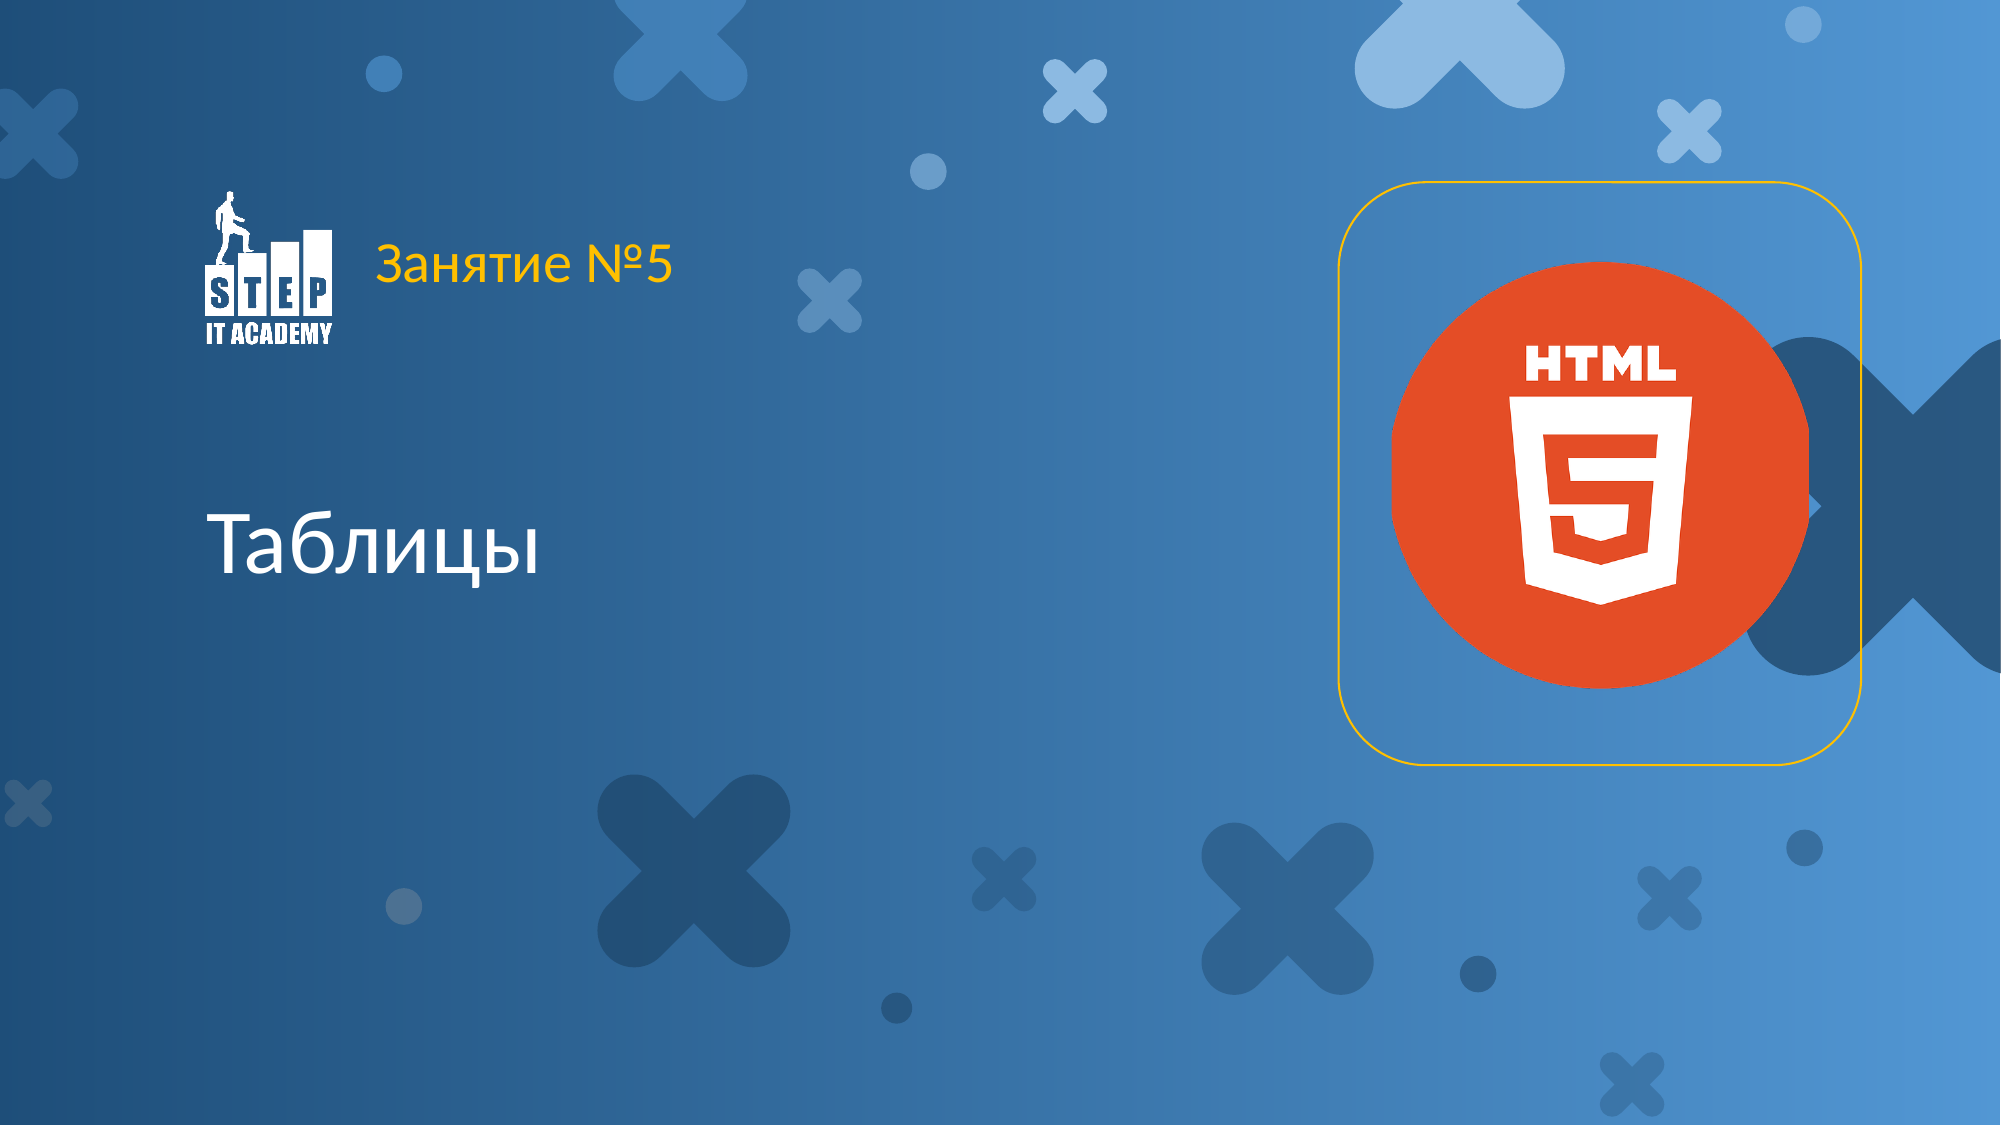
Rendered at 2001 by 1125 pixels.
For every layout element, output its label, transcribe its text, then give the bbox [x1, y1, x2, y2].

title Таблицы [190, 452, 1287, 601]
picture [198, 181, 339, 354]
picture [1391, 238, 1810, 712]
list Занятие №5 [359, 224, 1280, 373]
